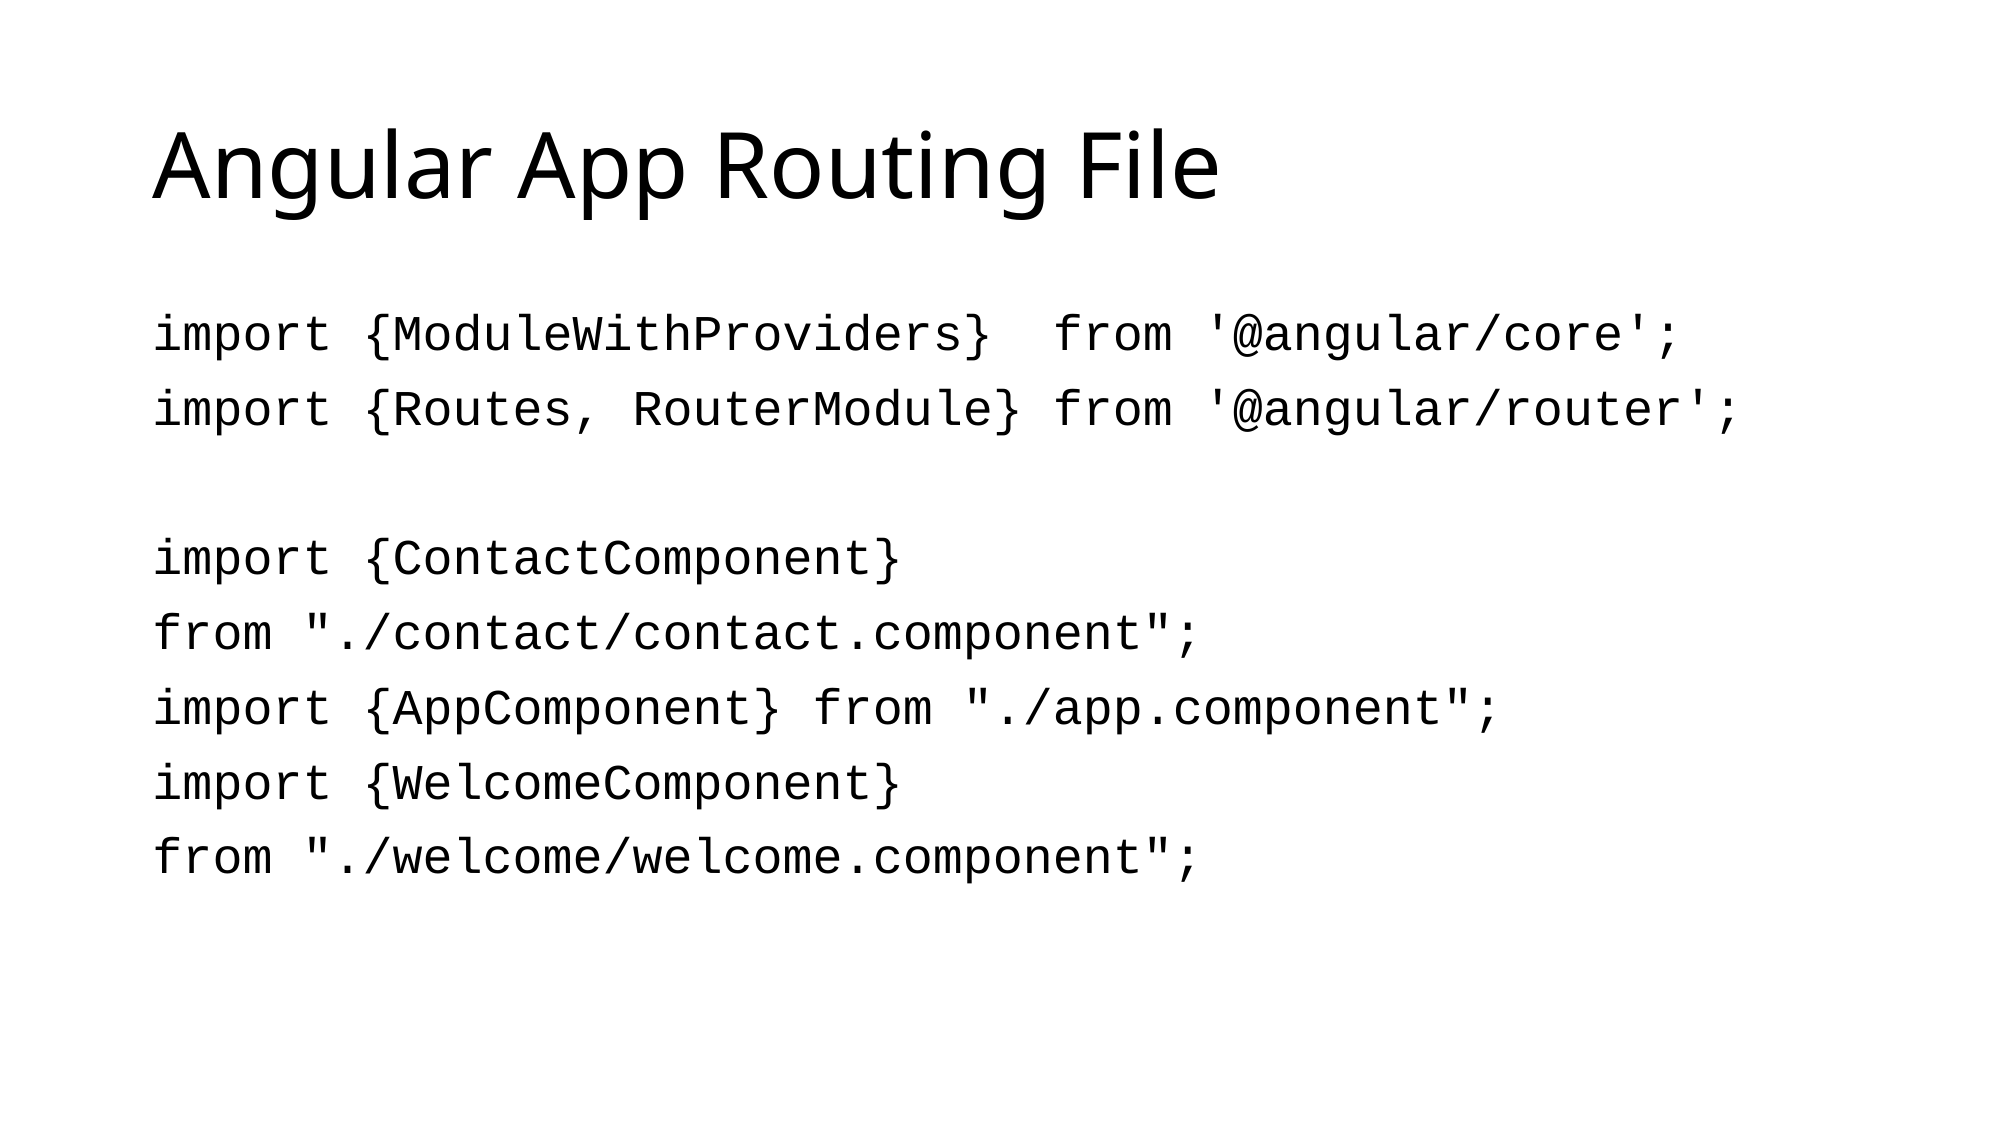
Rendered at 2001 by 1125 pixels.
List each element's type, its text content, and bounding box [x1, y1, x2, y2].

list import {ModuleWithProviders} from '@angular/core'; import {Routes, RouterModule} from '@angular/router'; import {ContactComponent} from "./contact/contact.component"; import {AppComponent} from "./app.component"; import {WelcomeComponent} from "./welcome/welcome.component"; [137, 299, 1863, 1014]
title Angular App Routing File [137, 59, 1863, 278]
